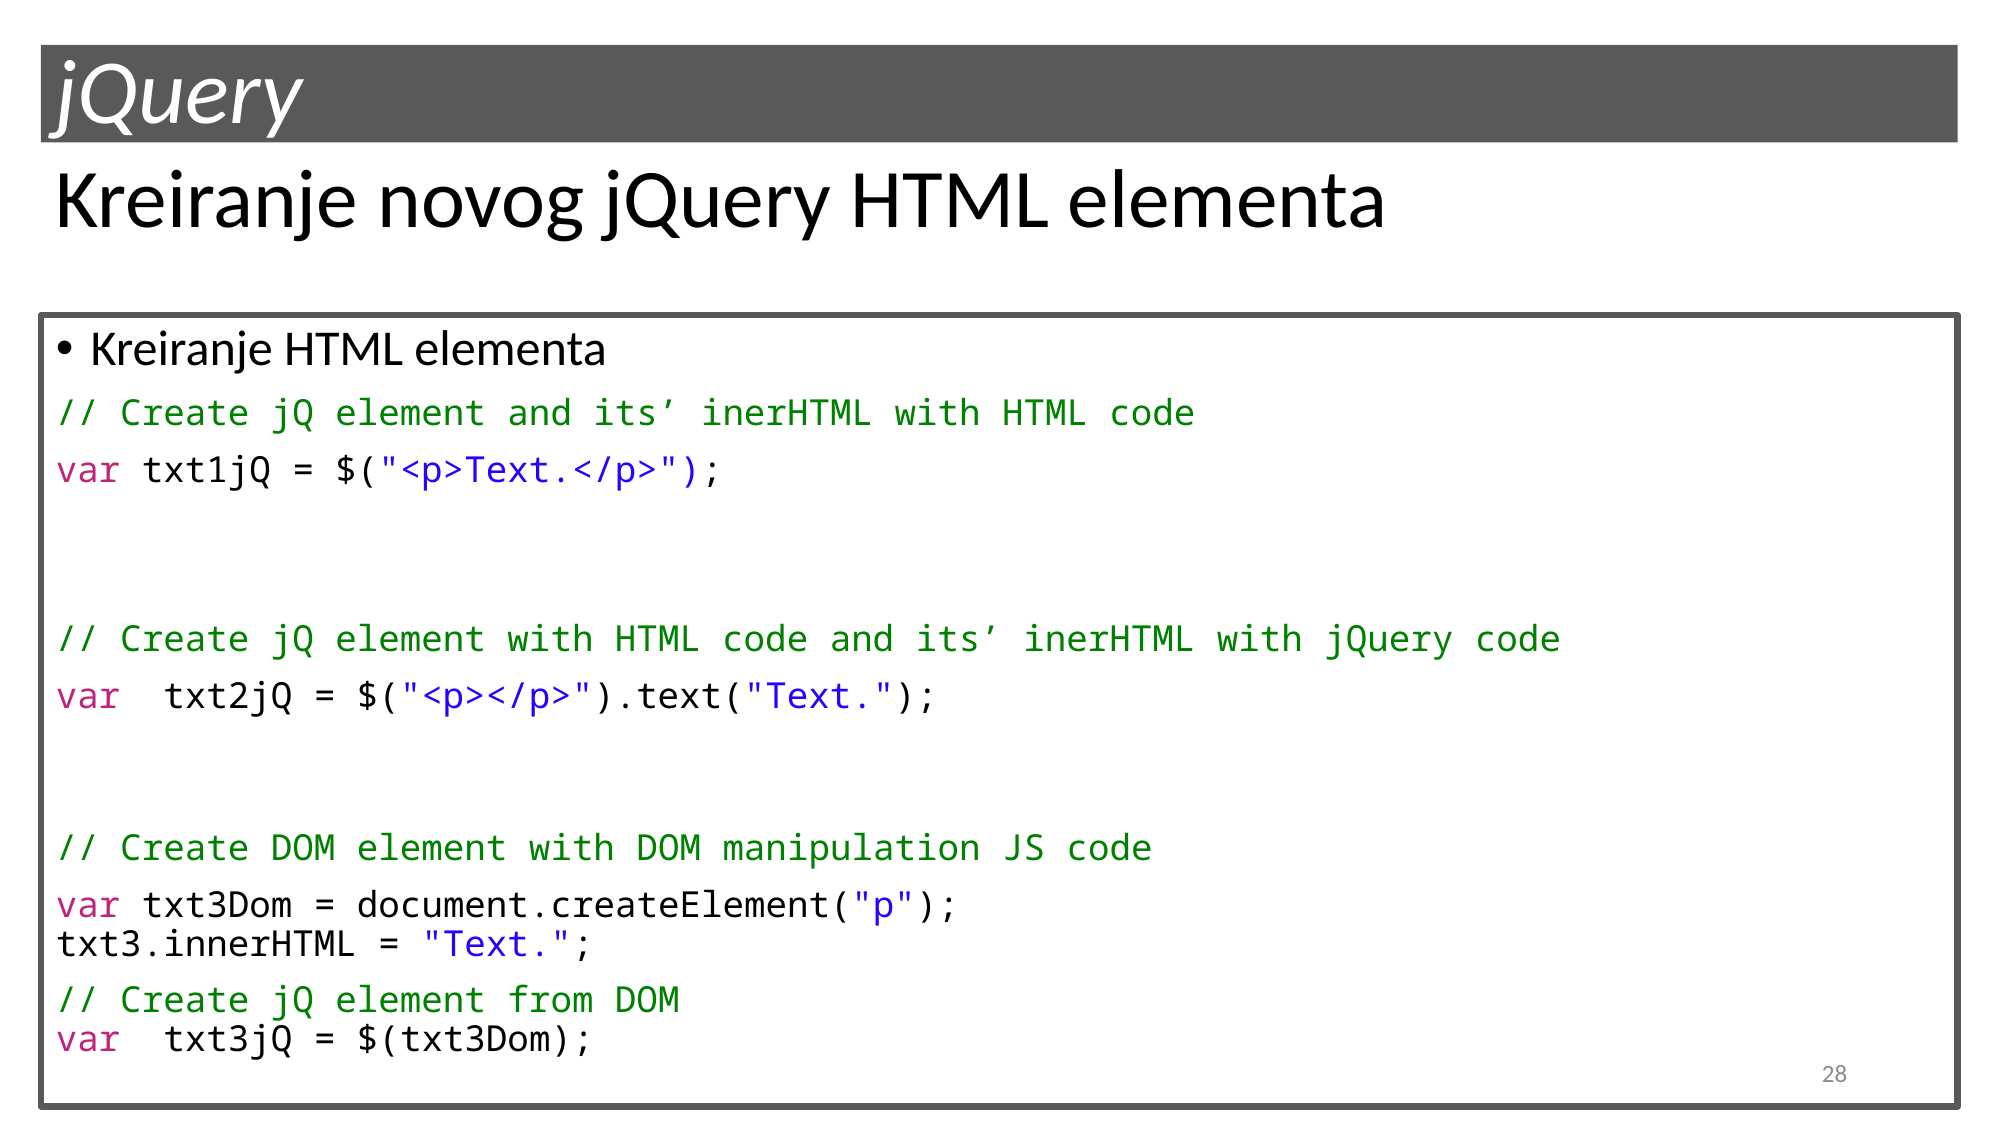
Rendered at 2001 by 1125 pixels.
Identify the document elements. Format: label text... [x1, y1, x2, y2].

text_box Kreiranje novog jQuery HTML elementa [40, 157, 1958, 244]
title jQuery [40, 44, 1958, 143]
text_box Kreiranje HTML elementa // Create jQ element and its’ inerHTML with HTML code var txt1jQ = $("<p>Text.</p>"); // Create jQ element with HTML code and its’ inerHTML with jQuery code var txt2jQ = $("<p></p>").text("Text."); // Create DOM element with DOM manipulation JS code var txt3Dom = document.createElement("p"); txt3.innerHTML = "Text."; // Create jQ element from DOM var txt3jQ = $(txt3Dom); [40, 315, 1958, 1107]
